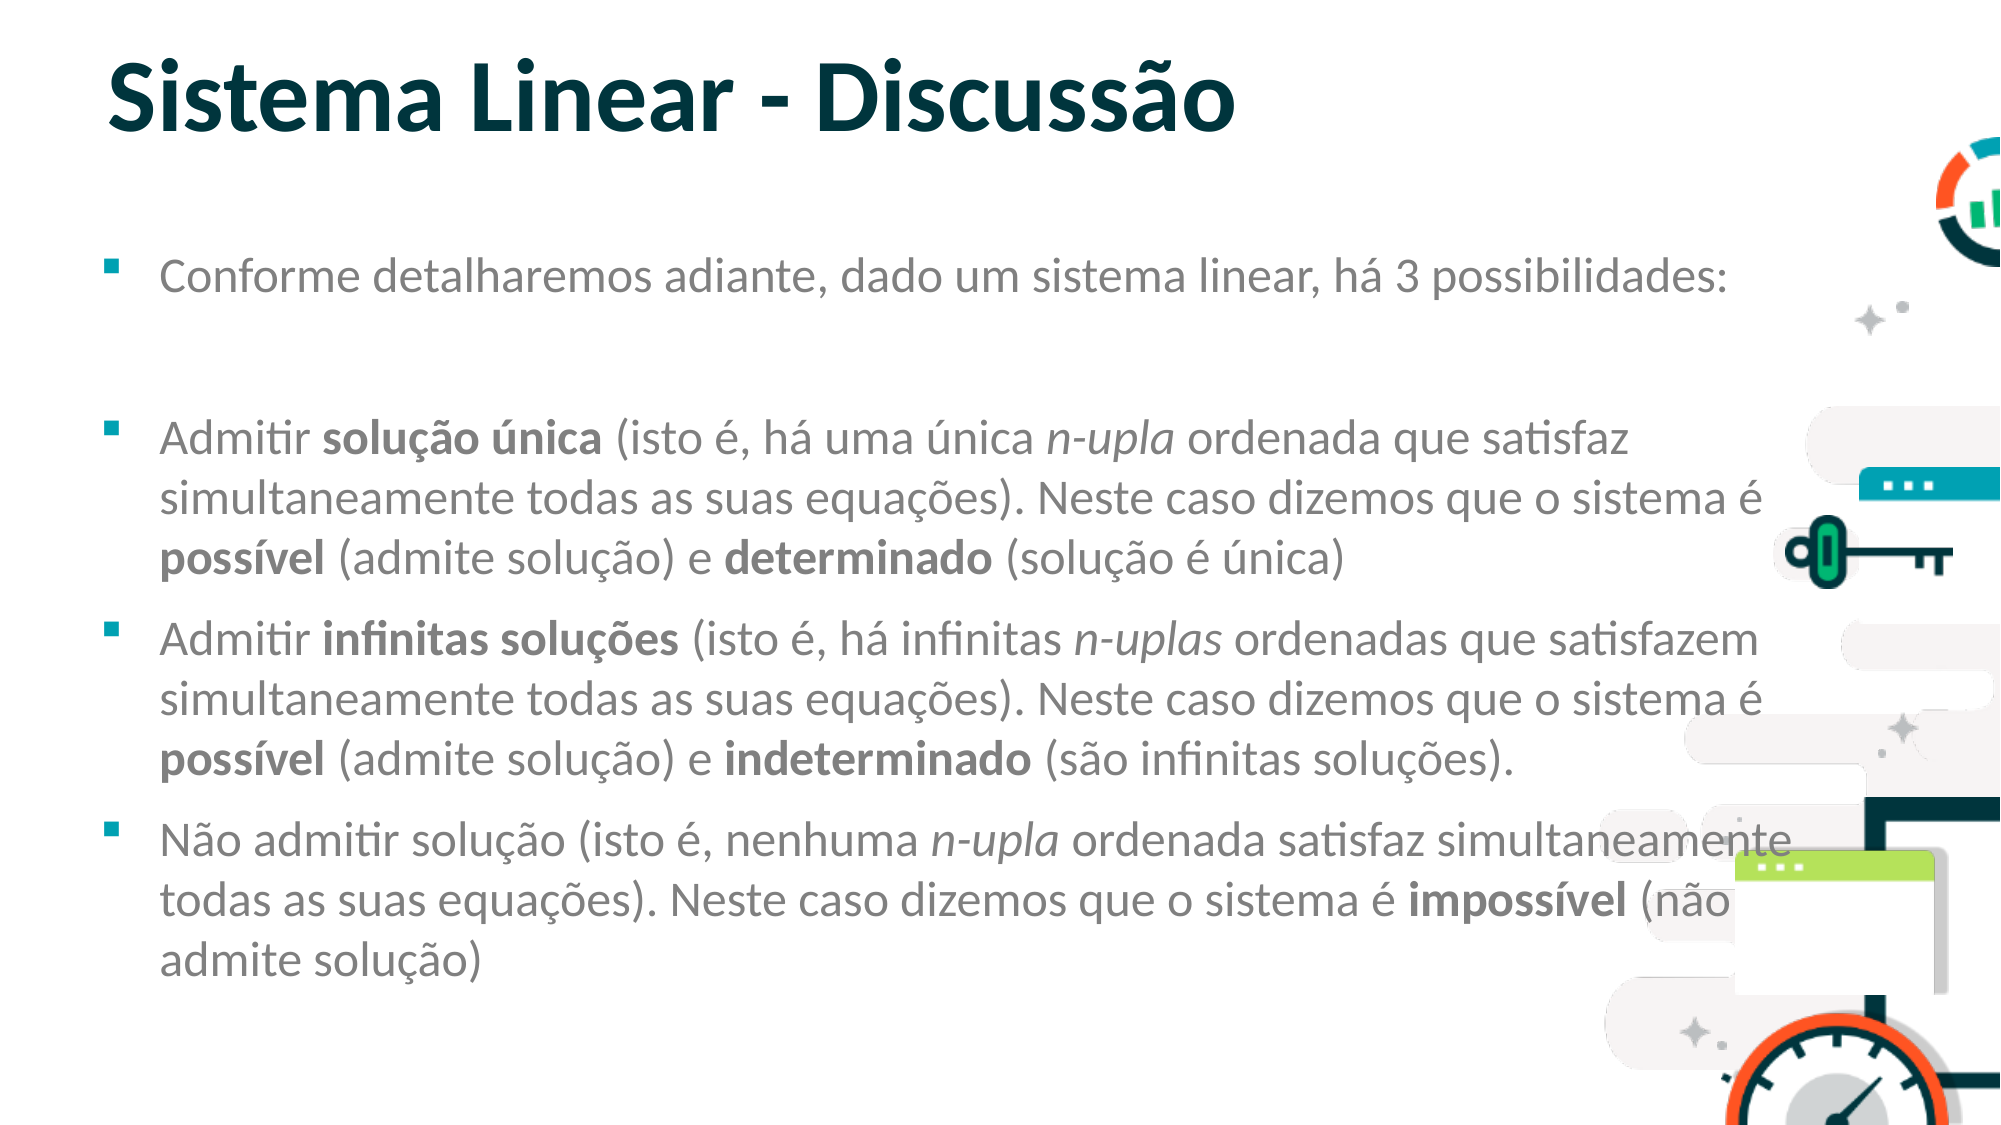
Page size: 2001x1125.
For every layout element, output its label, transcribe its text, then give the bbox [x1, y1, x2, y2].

picture [1896, 301, 1909, 313]
subtitle Conforme detalharemos adiante, dado um sistema linear, há 3 possibilidades: Admitir solução única (isto é, há uma única n-upla ordenada que satisfaz simultaneamente todas as suas equações). Neste caso dizemos que o sistema é possível (admite solução) e determinado (solução é única) Admitir infinitas soluções (isto é, há infinitas n-uplas ordenadas que satisfazem simultaneamente todas as suas equações). Neste caso dizemos que o sistema é possível (admite solução) e indeterminado (são infinitas soluções). Não admitir solução (isto é, nenhuma n-upla ordenada satisfaz simultaneamente todas as suas equações). Neste caso dizemos que o sistema é impossível (não admite solução) [85, 203, 1822, 1025]
picture [1599, 406, 2000, 1125]
picture [1936, 137, 2000, 267]
picture [1854, 304, 1886, 336]
title Sistema Linear - Discussão [93, 0, 1736, 197]
